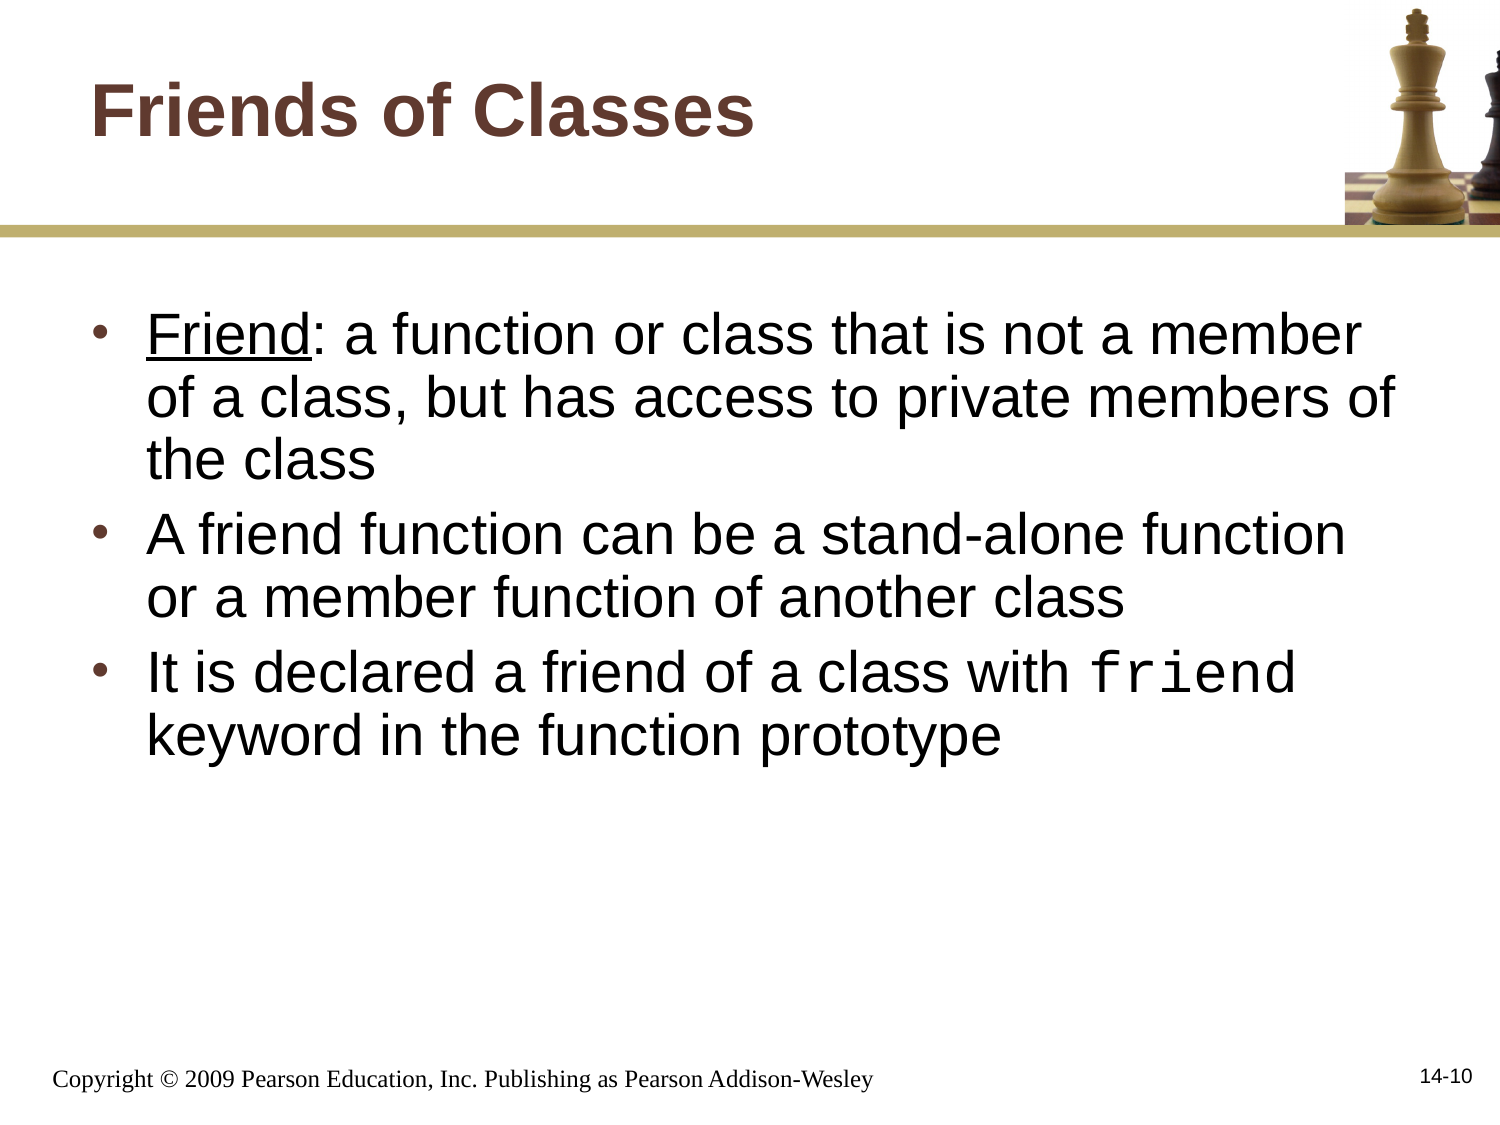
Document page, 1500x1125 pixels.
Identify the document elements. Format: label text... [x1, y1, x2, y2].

slide_number 14-10 [1175, 1037, 1488, 1113]
title Friends of Classes [75, 12, 1325, 200]
list Friend: a function or class that is not a member of a class, but has access to private members of the class A friend function can be a stand-alone function or a member function of another class It is declared a friend of a class with friend keyword in the function prototype [75, 296, 1427, 904]
